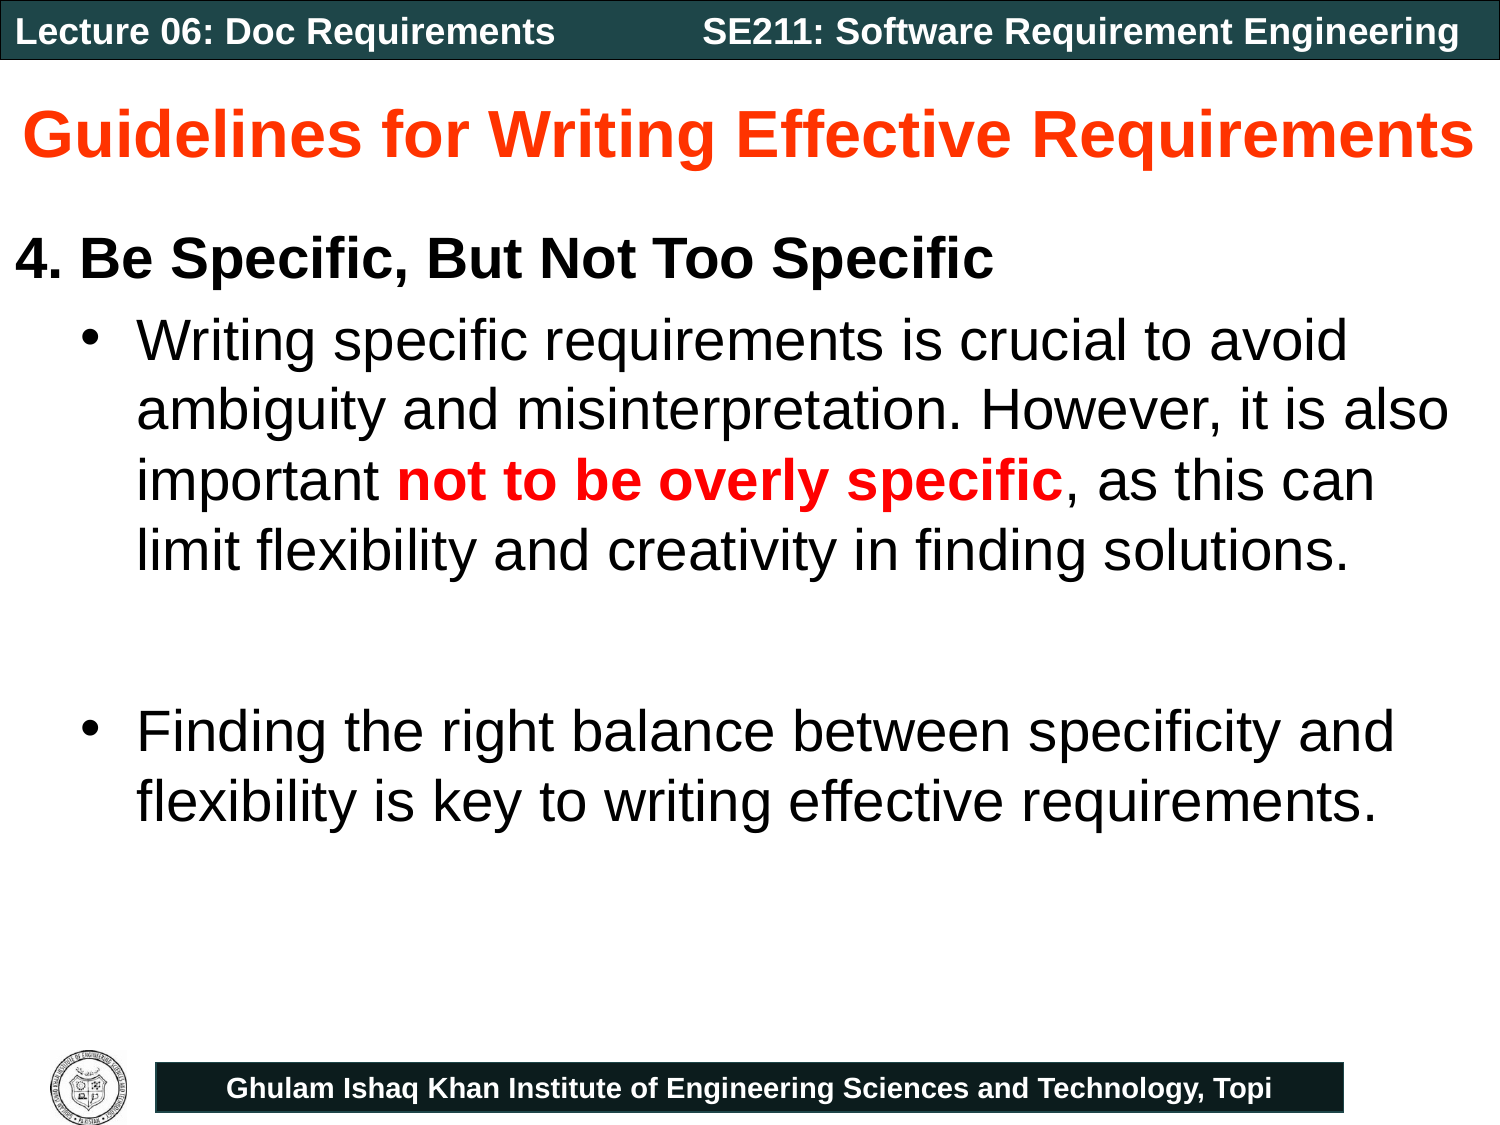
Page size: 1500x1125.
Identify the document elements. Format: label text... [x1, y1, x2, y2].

title Guidelines for Writing Effective Requirements [0, 62, 1500, 200]
list 4. Be Specific, But Not Too Specific Writing specific requirements is crucial to avoid ambiguity and misinterpretation. However, it is also important not to be overly specific, as this can limit flexibility and creativity in finding solutions. Finding the right balance between specificity and flexibility is key to writing effective requirements. [0, 212, 1500, 1050]
picture [50, 1050, 127, 1125]
